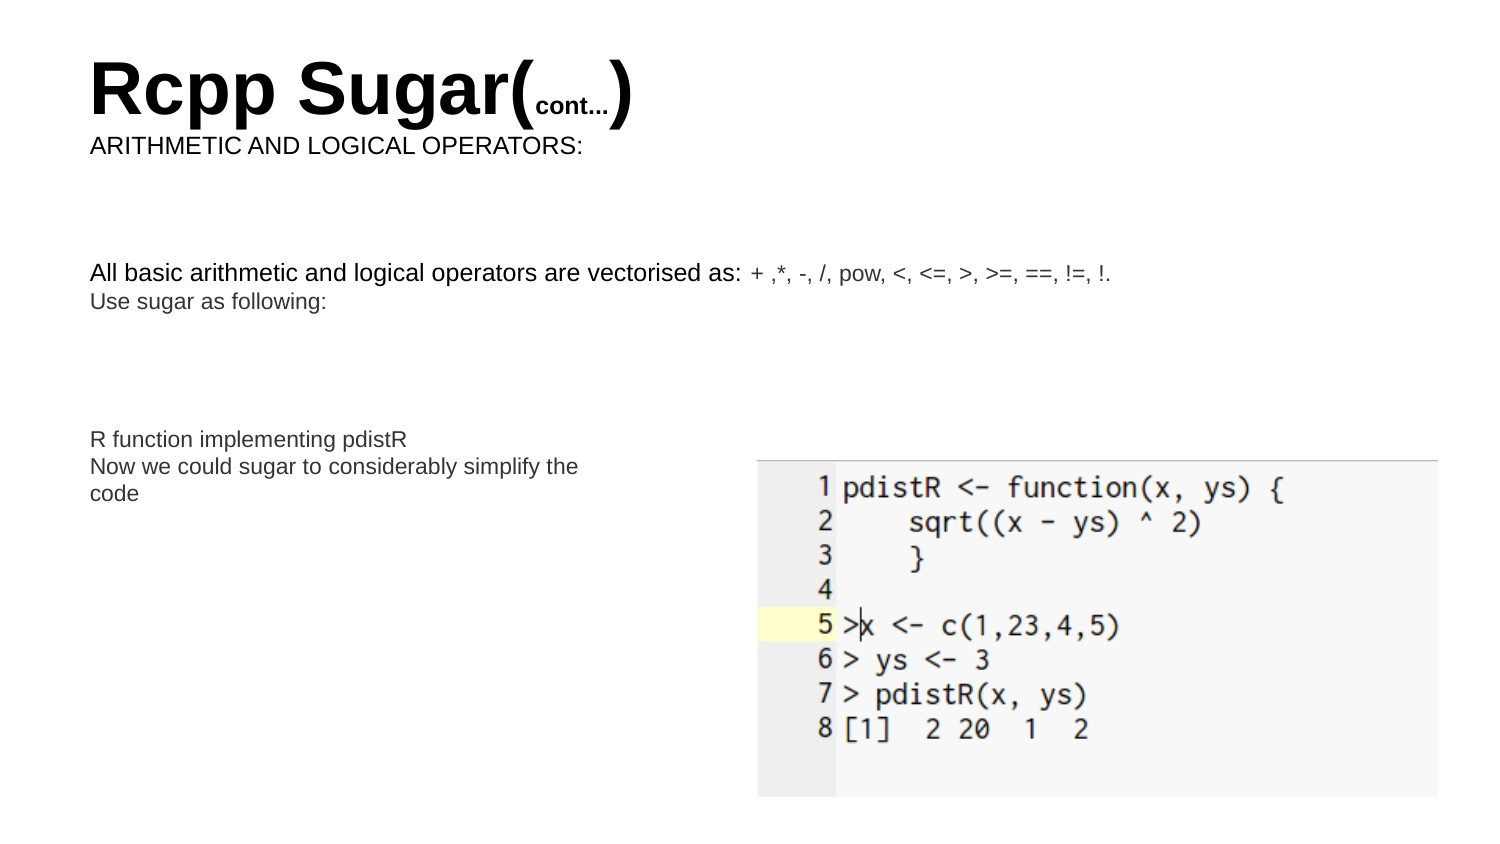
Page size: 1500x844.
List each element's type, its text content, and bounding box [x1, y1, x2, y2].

text_box All basic arithmetic and logical operators are vectorised as: + ,*, -, /, pow, <, <=, >, >=, ==, !=, !. Use sugar as following: R function implementing pdistR Now we could sugar to considerably simplify the code [75, 196, 1425, 808]
picture [757, 460, 1438, 797]
text_box Rcpp Sugar(cont...) ARITHMETIC AND LOGICAL OPERATORS: [75, 33, 1425, 175]
